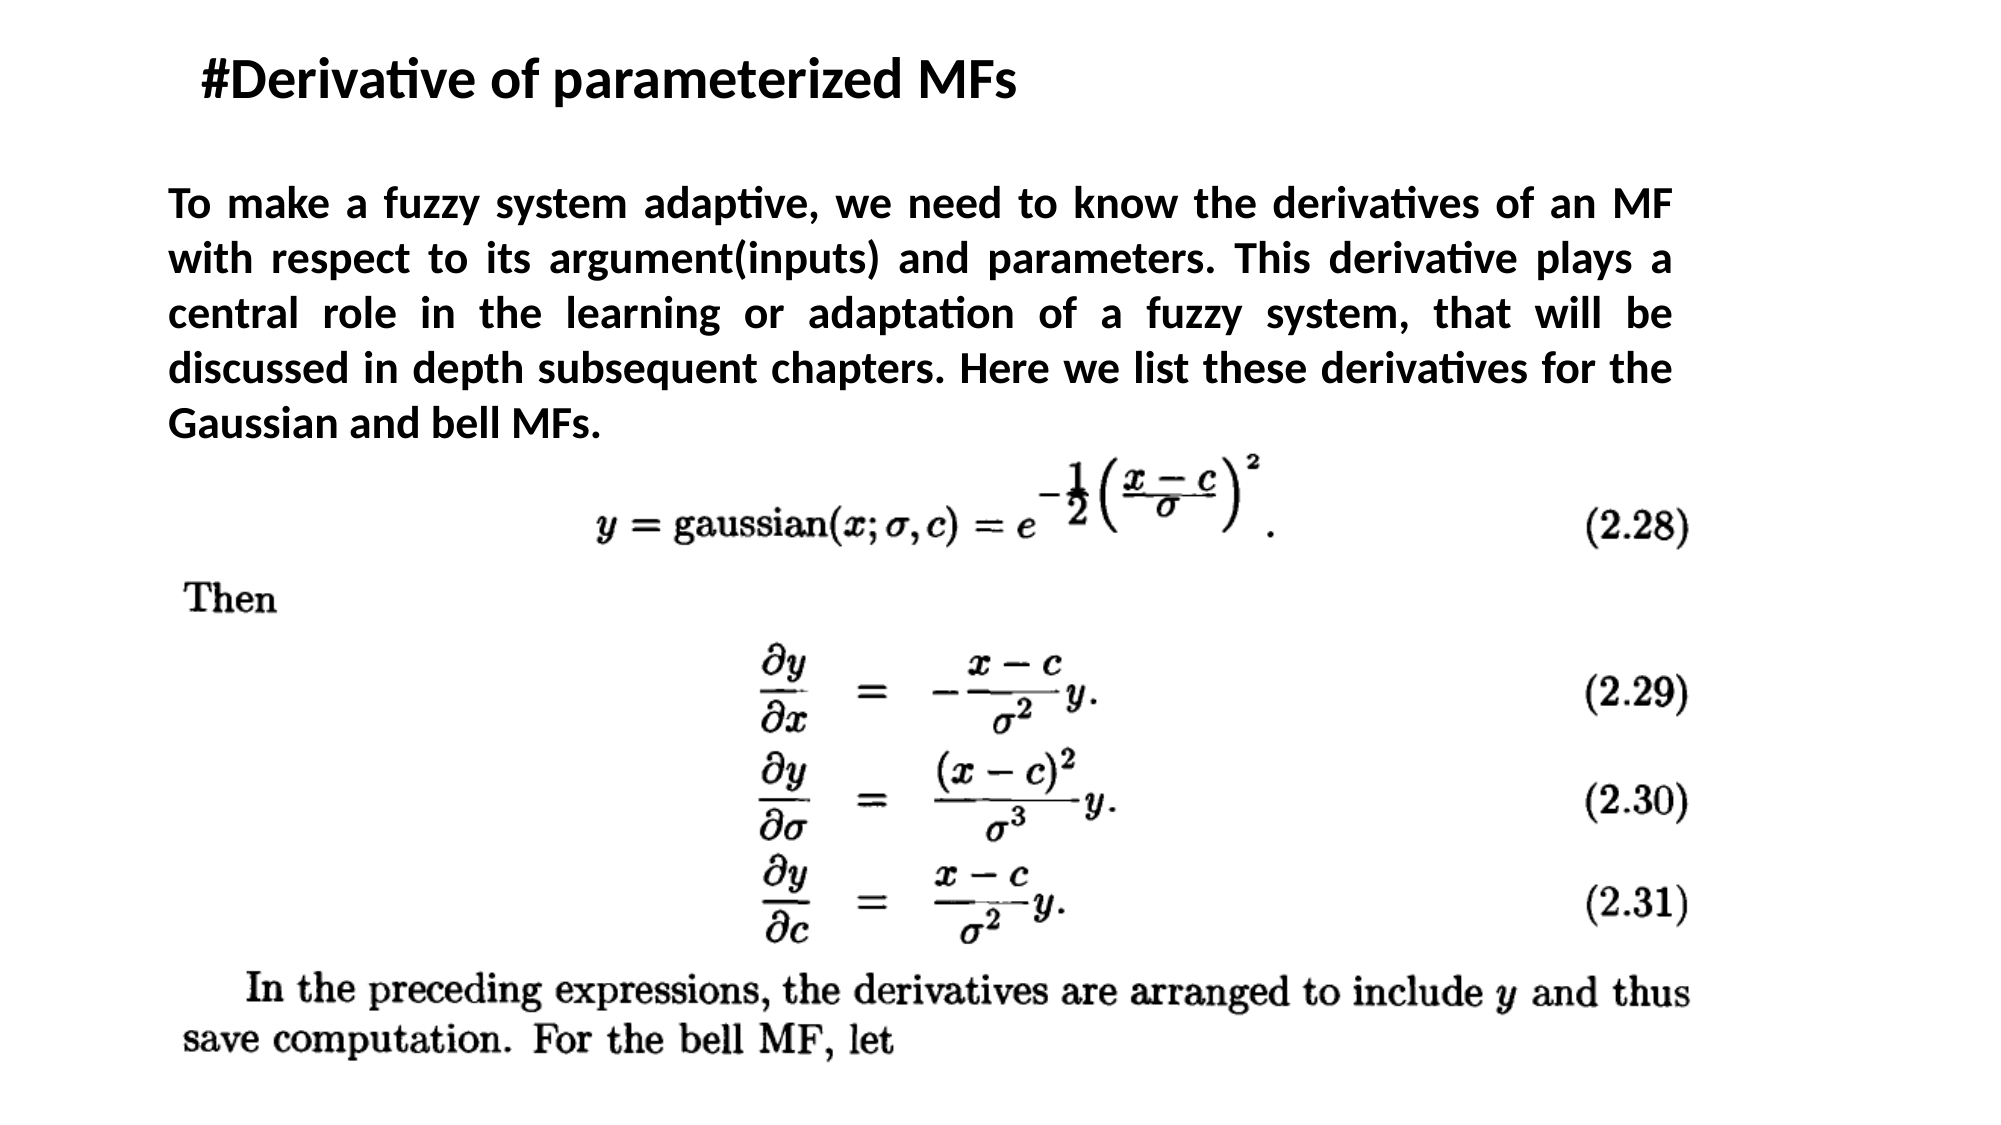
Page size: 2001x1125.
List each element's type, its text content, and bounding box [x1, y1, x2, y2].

picture [153, 445, 1722, 1073]
text_box #Derivative of parameterized MFs [186, 32, 1033, 165]
text_box To make a fuzzy system adaptive, we need to know the derivatives of an MF with respect to its argument(inputs) and parameters. This derivative plays a central role in the learning or adaptation of a fuzzy system, that will be discussed in depth subsequent chapters. Here we list these derivatives for the Gaussian and bell MFs. [153, 165, 1690, 445]
